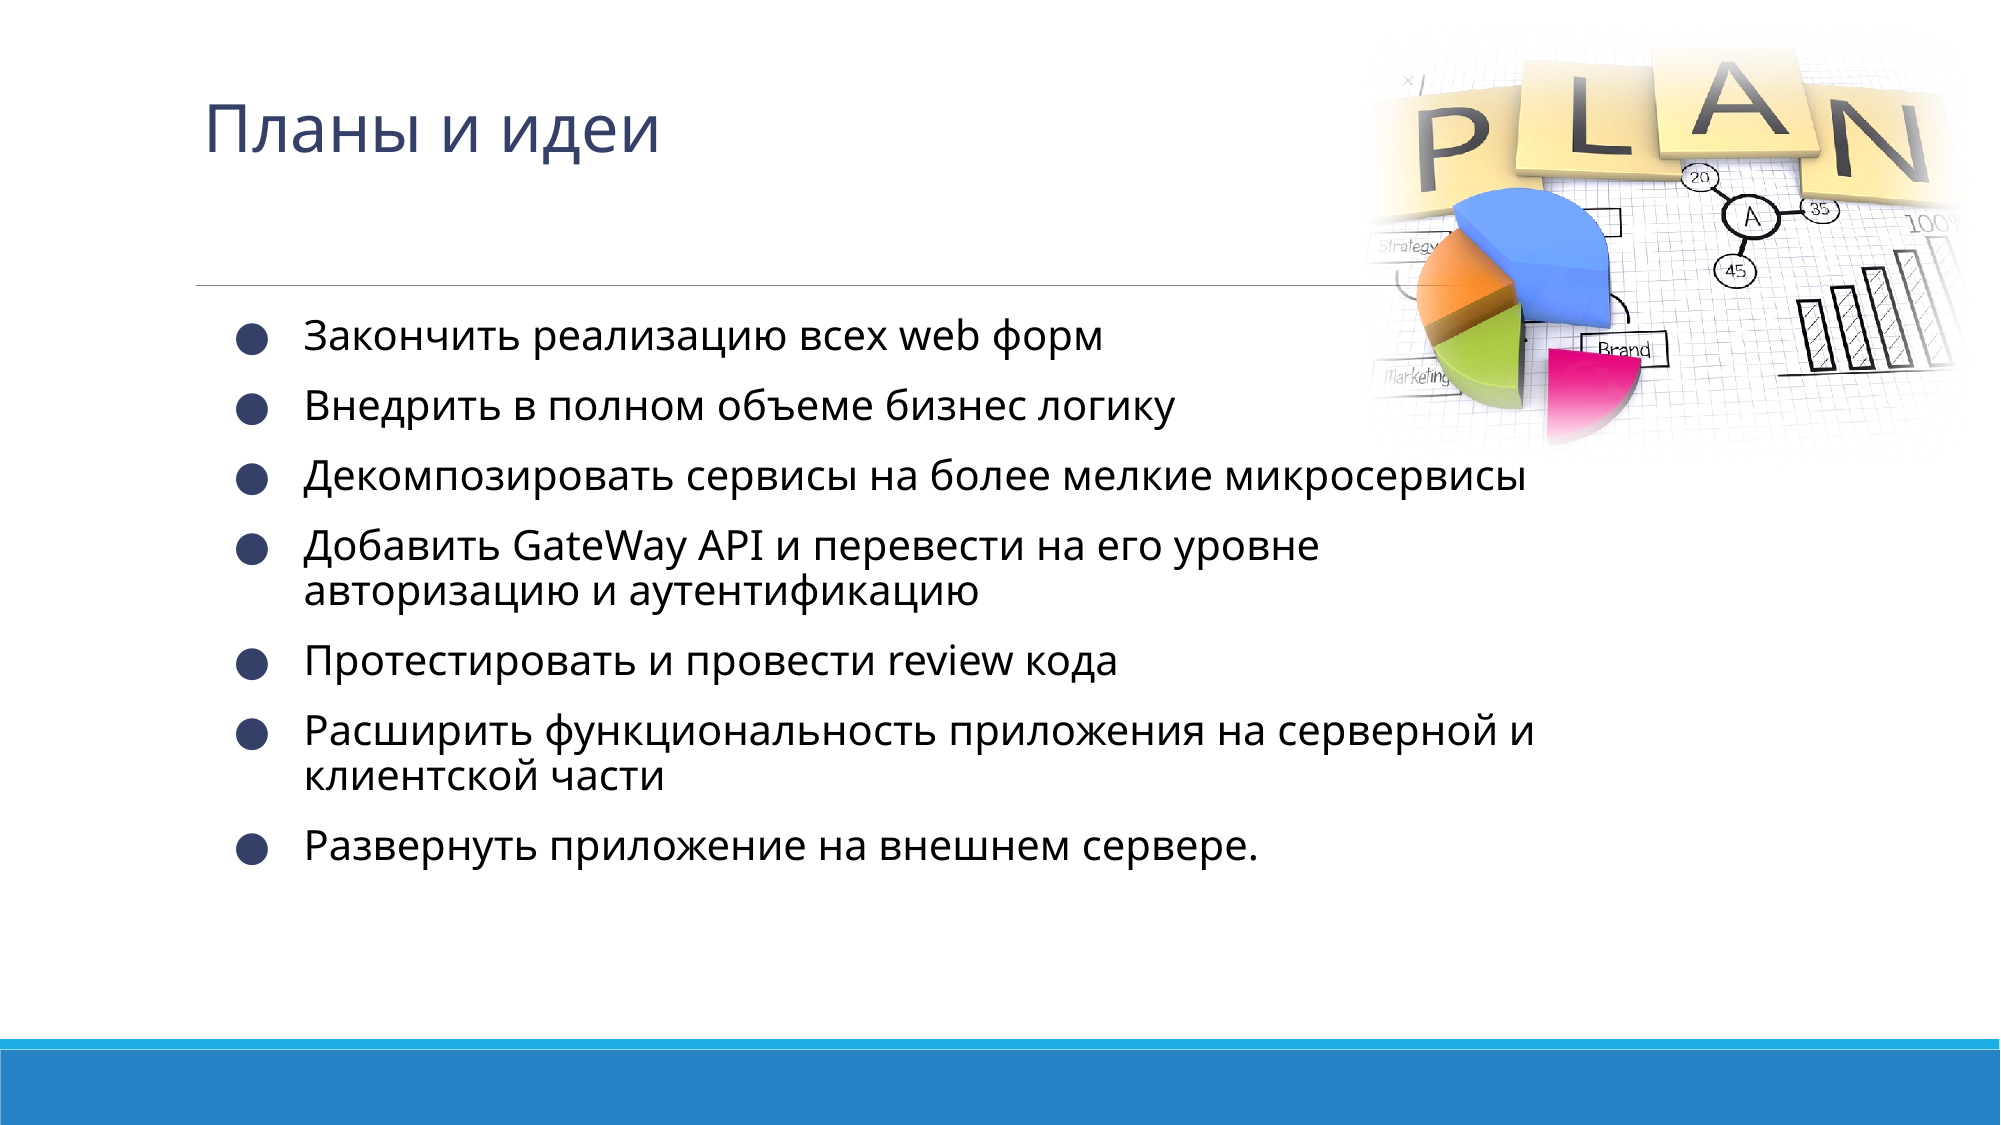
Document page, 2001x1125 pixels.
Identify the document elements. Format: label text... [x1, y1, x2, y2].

subtitle Планы и идеи [203, 91, 1350, 171]
picture [1353, 22, 1975, 472]
list Закончить реализацию всех web форм Внедрить в полном объеме бизнес логику Декомпозировать сервисы на более мелкие микросервисы Добавить GateWay API и перевести на его уровне авторизацию и аутентификацию Протестировать и провести review кода Расширить функциональность приложения на серверной и клиентской части Развернуть приложение на внешнем сервере. [203, 314, 1550, 923]
